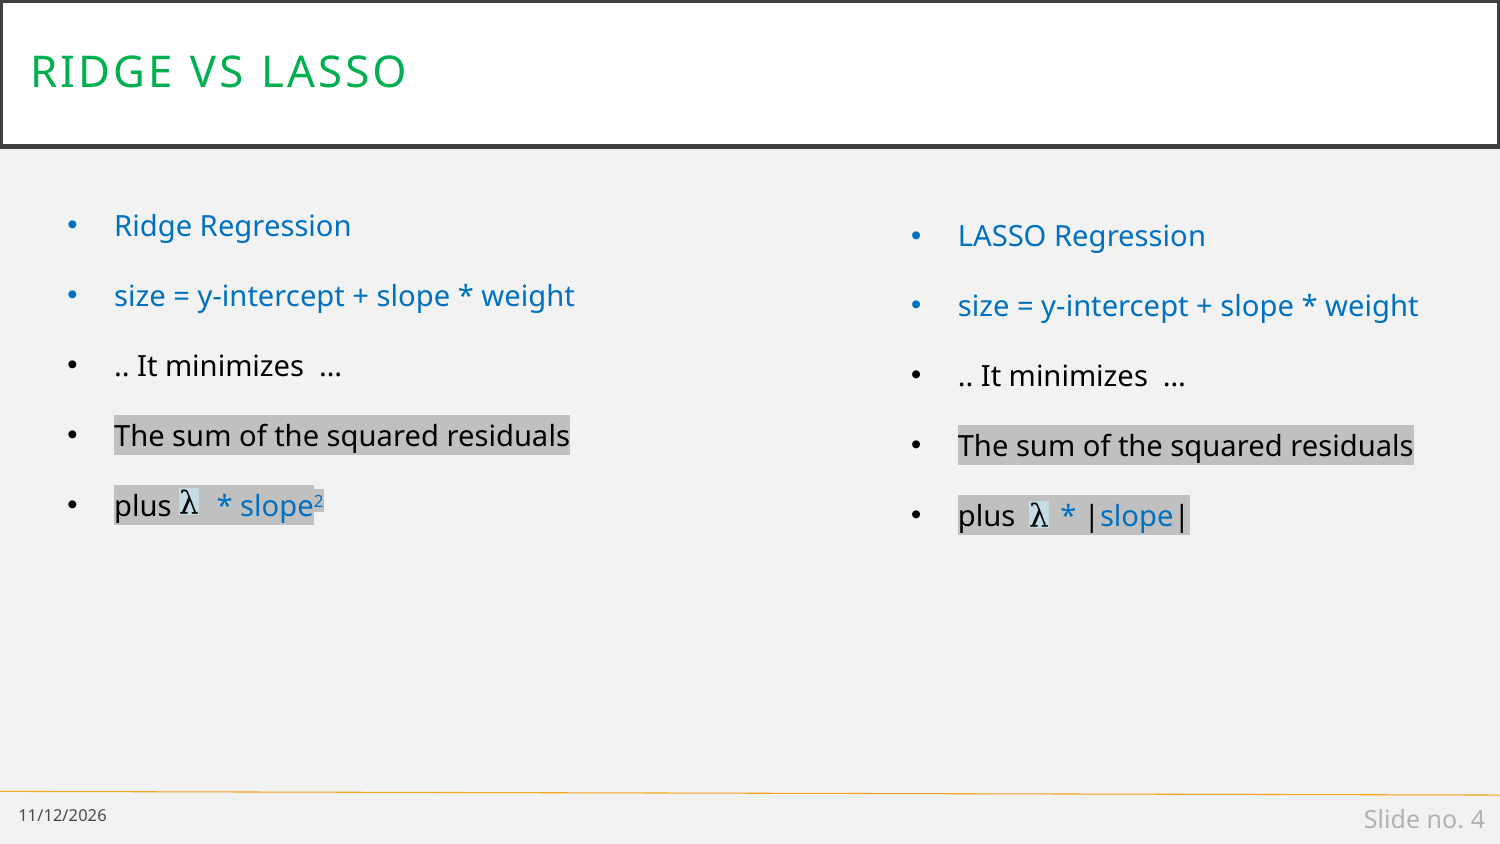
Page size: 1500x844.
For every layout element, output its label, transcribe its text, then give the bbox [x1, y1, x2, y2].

picture [1029, 501, 1049, 528]
text_box LASSO Regression size = y-intercept + slope * weight .. It minimizes … The sum of the squared residuals plus * |slope| [896, 209, 1482, 575]
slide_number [0, 796, 122, 837]
text_box Ridge Regression size = y-intercept + slope * weight .. It minimizes … The sum of the squared residuals plus * slope2 [52, 199, 750, 565]
picture [179, 488, 199, 515]
slide_number Slide no. 4 [1162, 797, 1500, 843]
title Ridge vs lasso [0, 0, 1500, 149]
